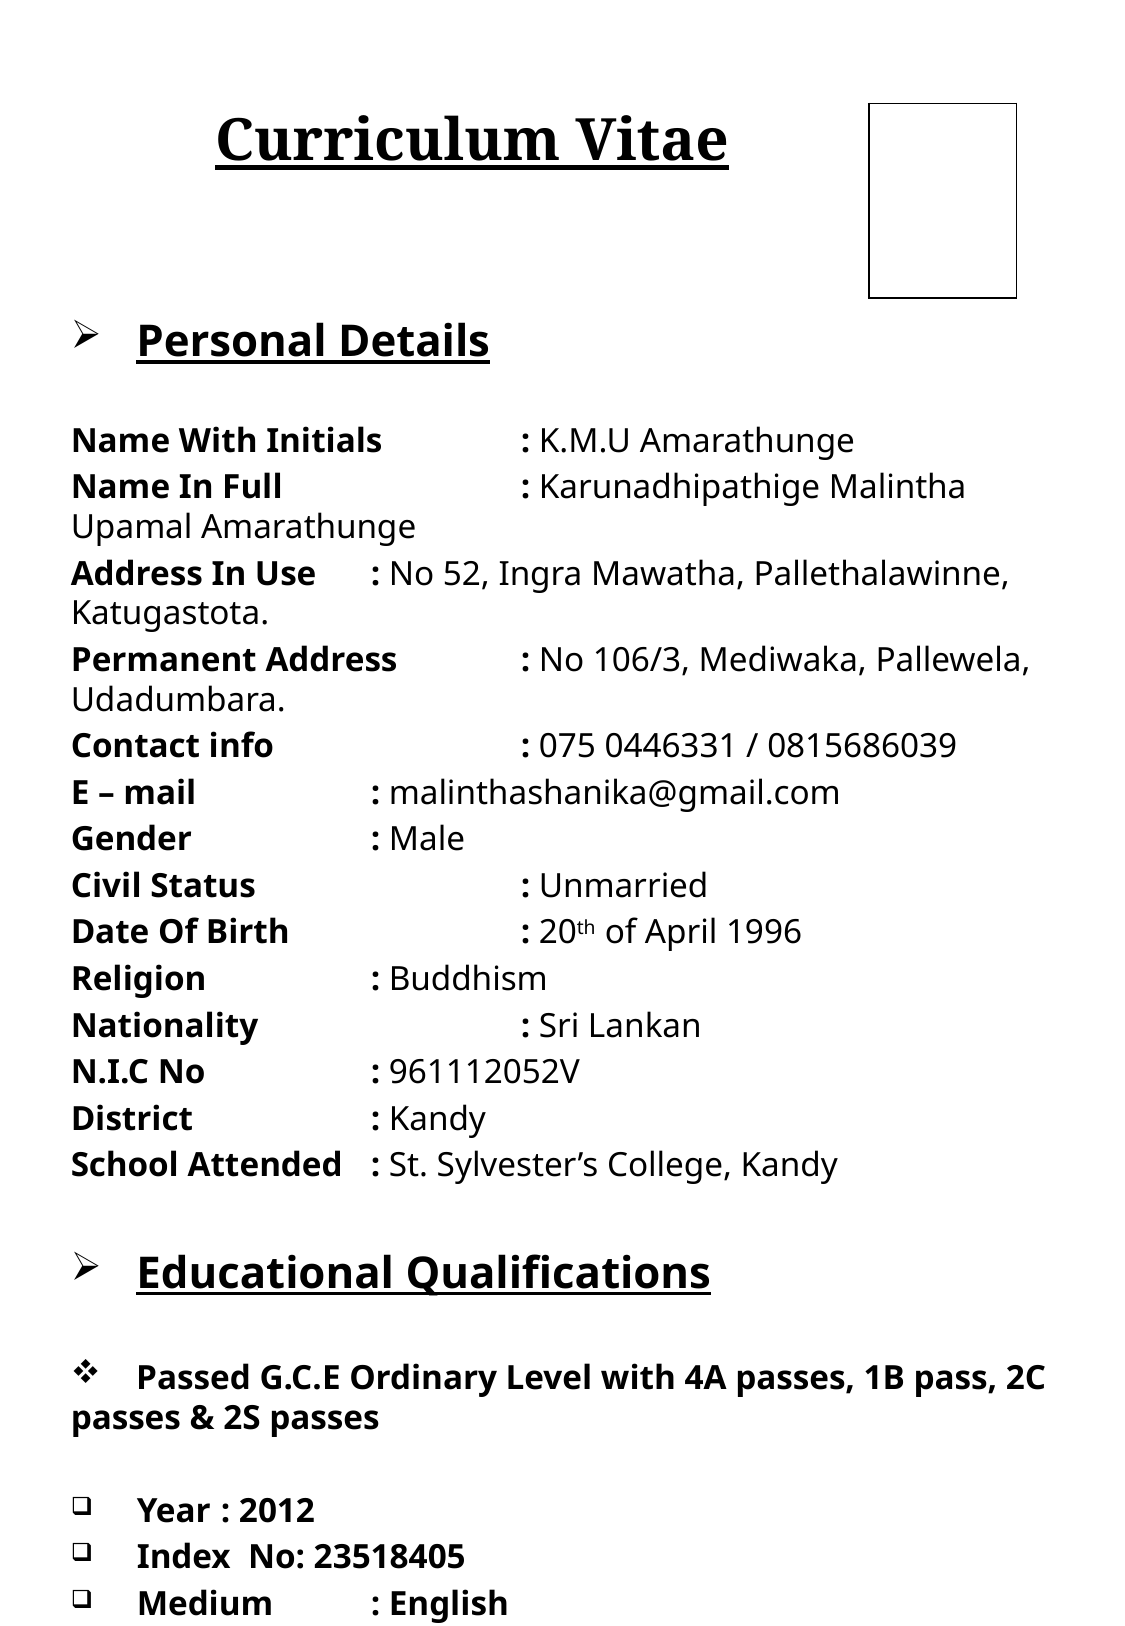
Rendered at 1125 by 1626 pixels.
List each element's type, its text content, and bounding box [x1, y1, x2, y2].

subtitle Personal Details Name With Initials : K.M.U Amarathunge Name In Full : Karunadhipathige Malintha Upamal Amarathunge Address In Use : No 52, Ingra Mawatha, Pallethalawinne, Katugastota. Permanent Address : No 106/3, Mediwaka, Pallewela, Udadumbara. Contact info : 075 0446331 / 0815686039 E – mail : malinthashanika@gmail.com Gender : Male Civil Status : Unmarried Date Of Birth : 20th of April 1996 Religion : Buddhism Nationality : Sri Lankan N.I.C No : 961112052V District : Kandy School Attended : St. Sylvester’s College, Kandy Educational Qualifications Passed G.C.E Ordinary Level with 4A passes, 1B pass, 2C passes & 2S passes Year : 2012 Index No: 23518405 Medium : English [55, 305, 1070, 1625]
table_header [870, 104, 1016, 297]
title Curriculum Vitae [0, 50, 950, 225]
